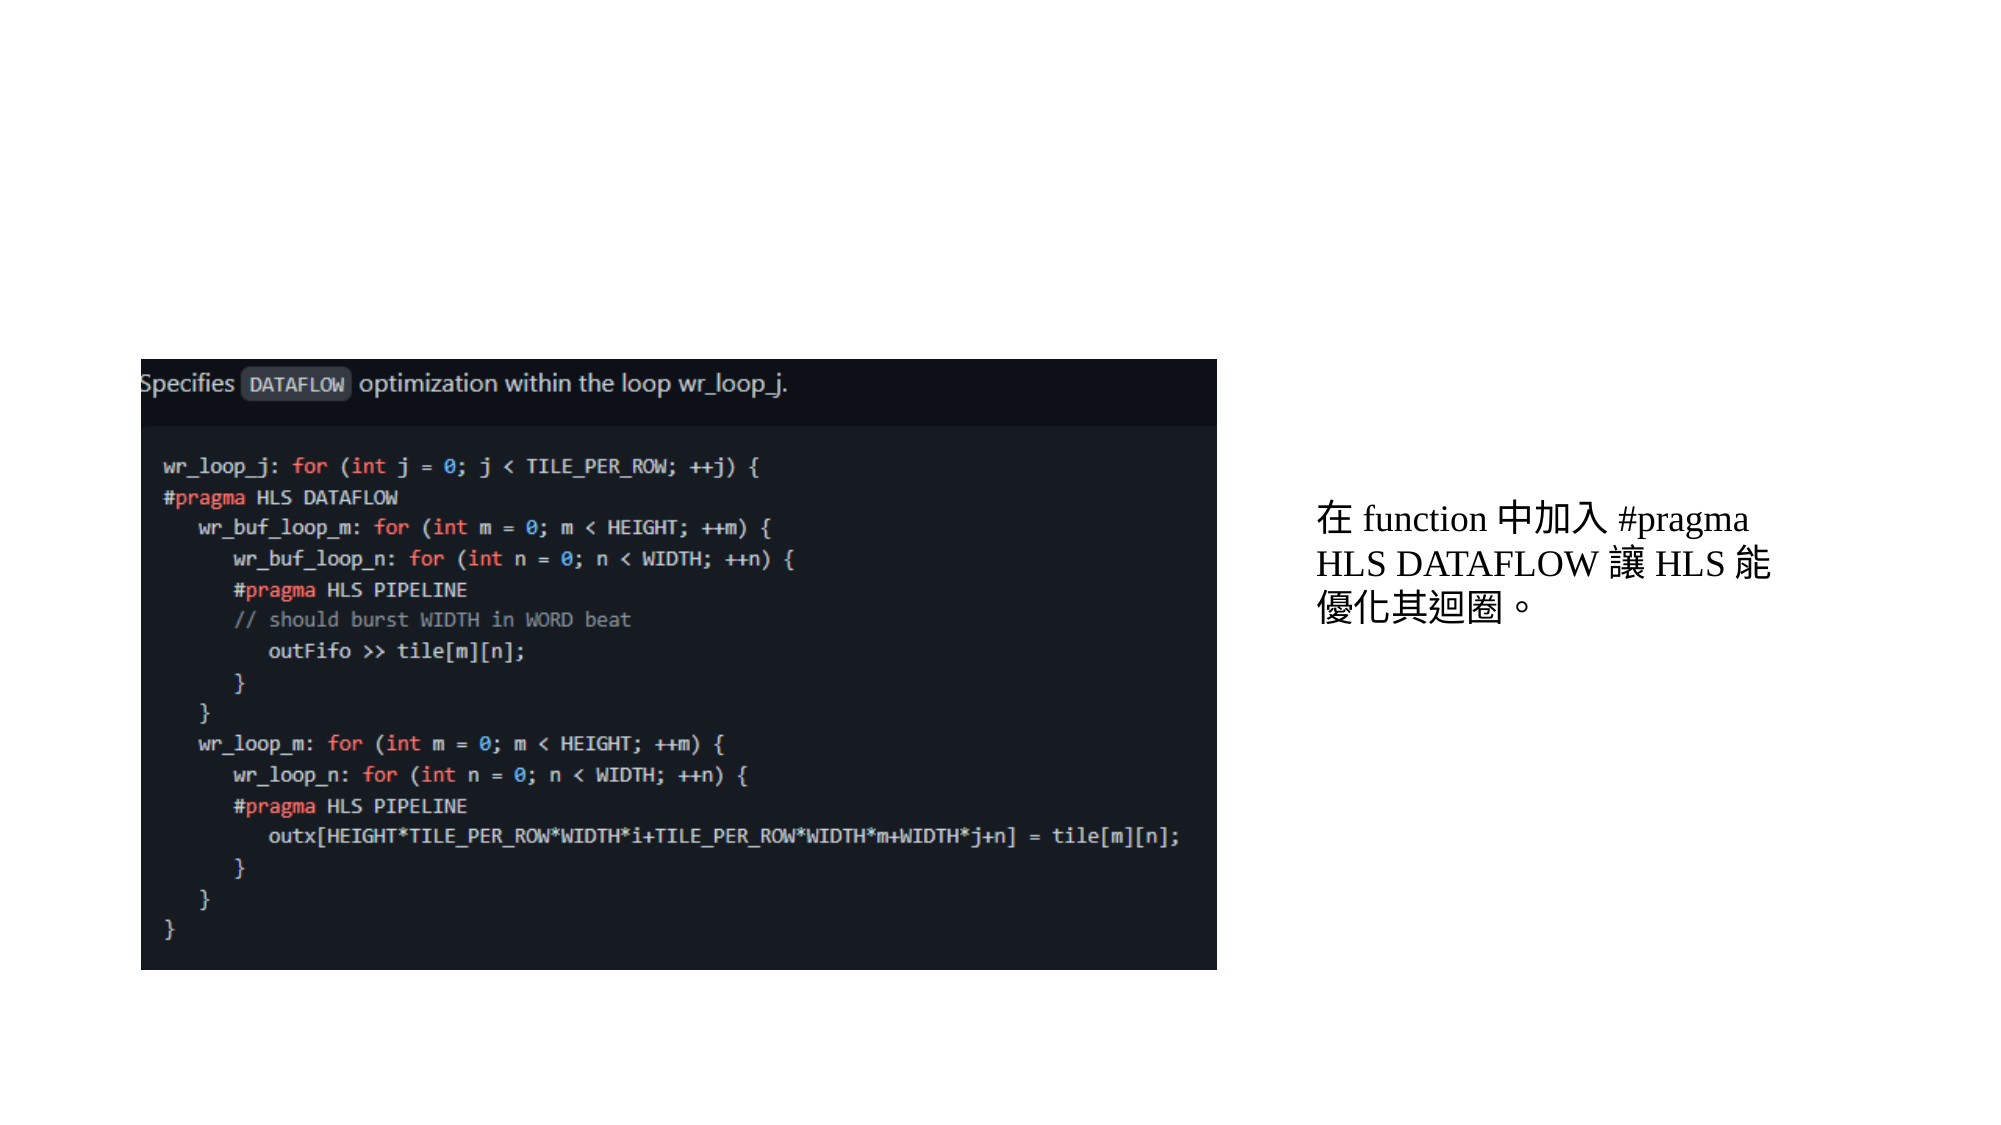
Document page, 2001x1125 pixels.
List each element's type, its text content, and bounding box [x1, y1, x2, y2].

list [141, 359, 1217, 970]
text_box 在function中加入#pragma HLS DATAFLOW讓HLS能優化其迴圈。 [1301, 486, 1811, 637]
